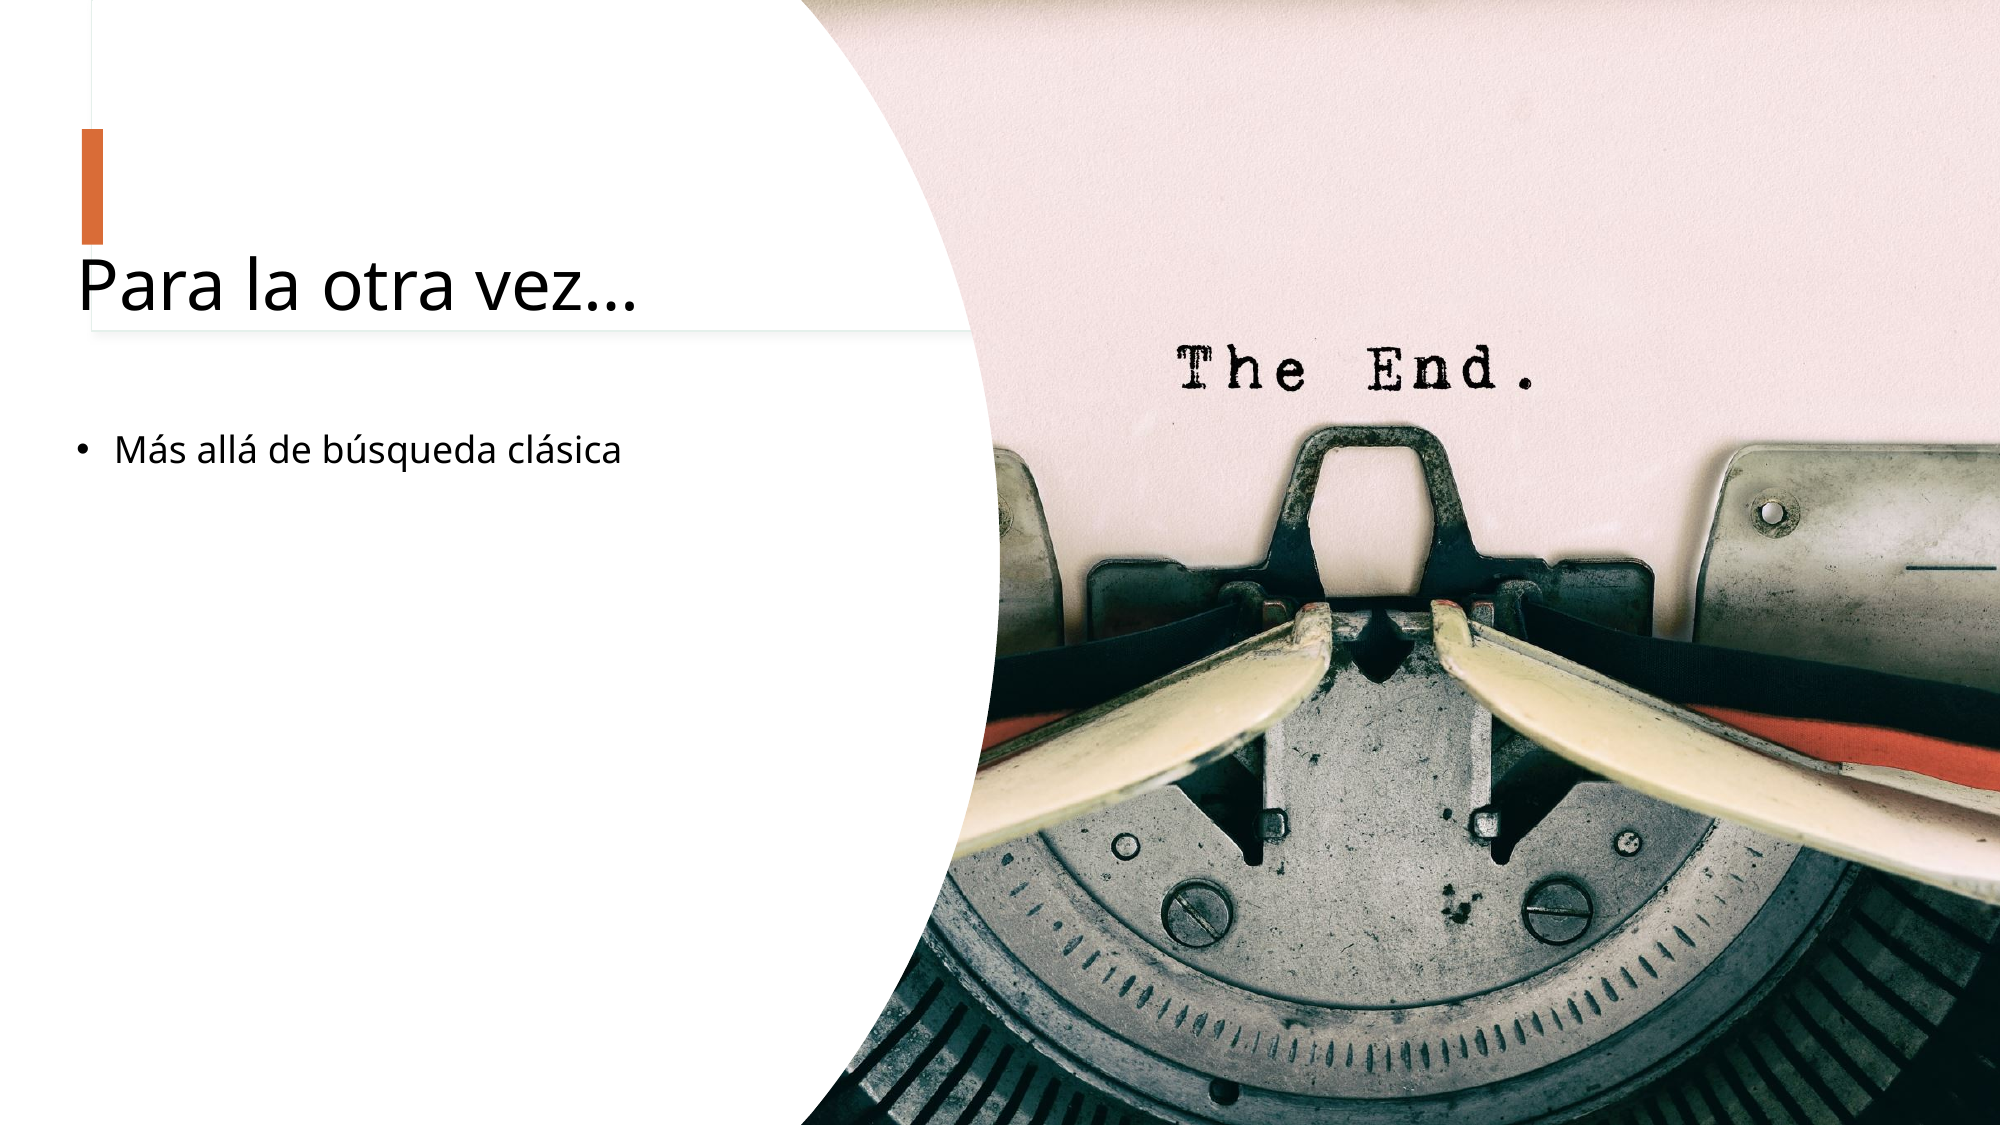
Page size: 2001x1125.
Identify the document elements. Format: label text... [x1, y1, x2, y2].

picture [800, 0, 2000, 1125]
list Más allá de búsqueda clásica [61, 413, 800, 972]
title Para la otra vez… [61, 140, 800, 333]
